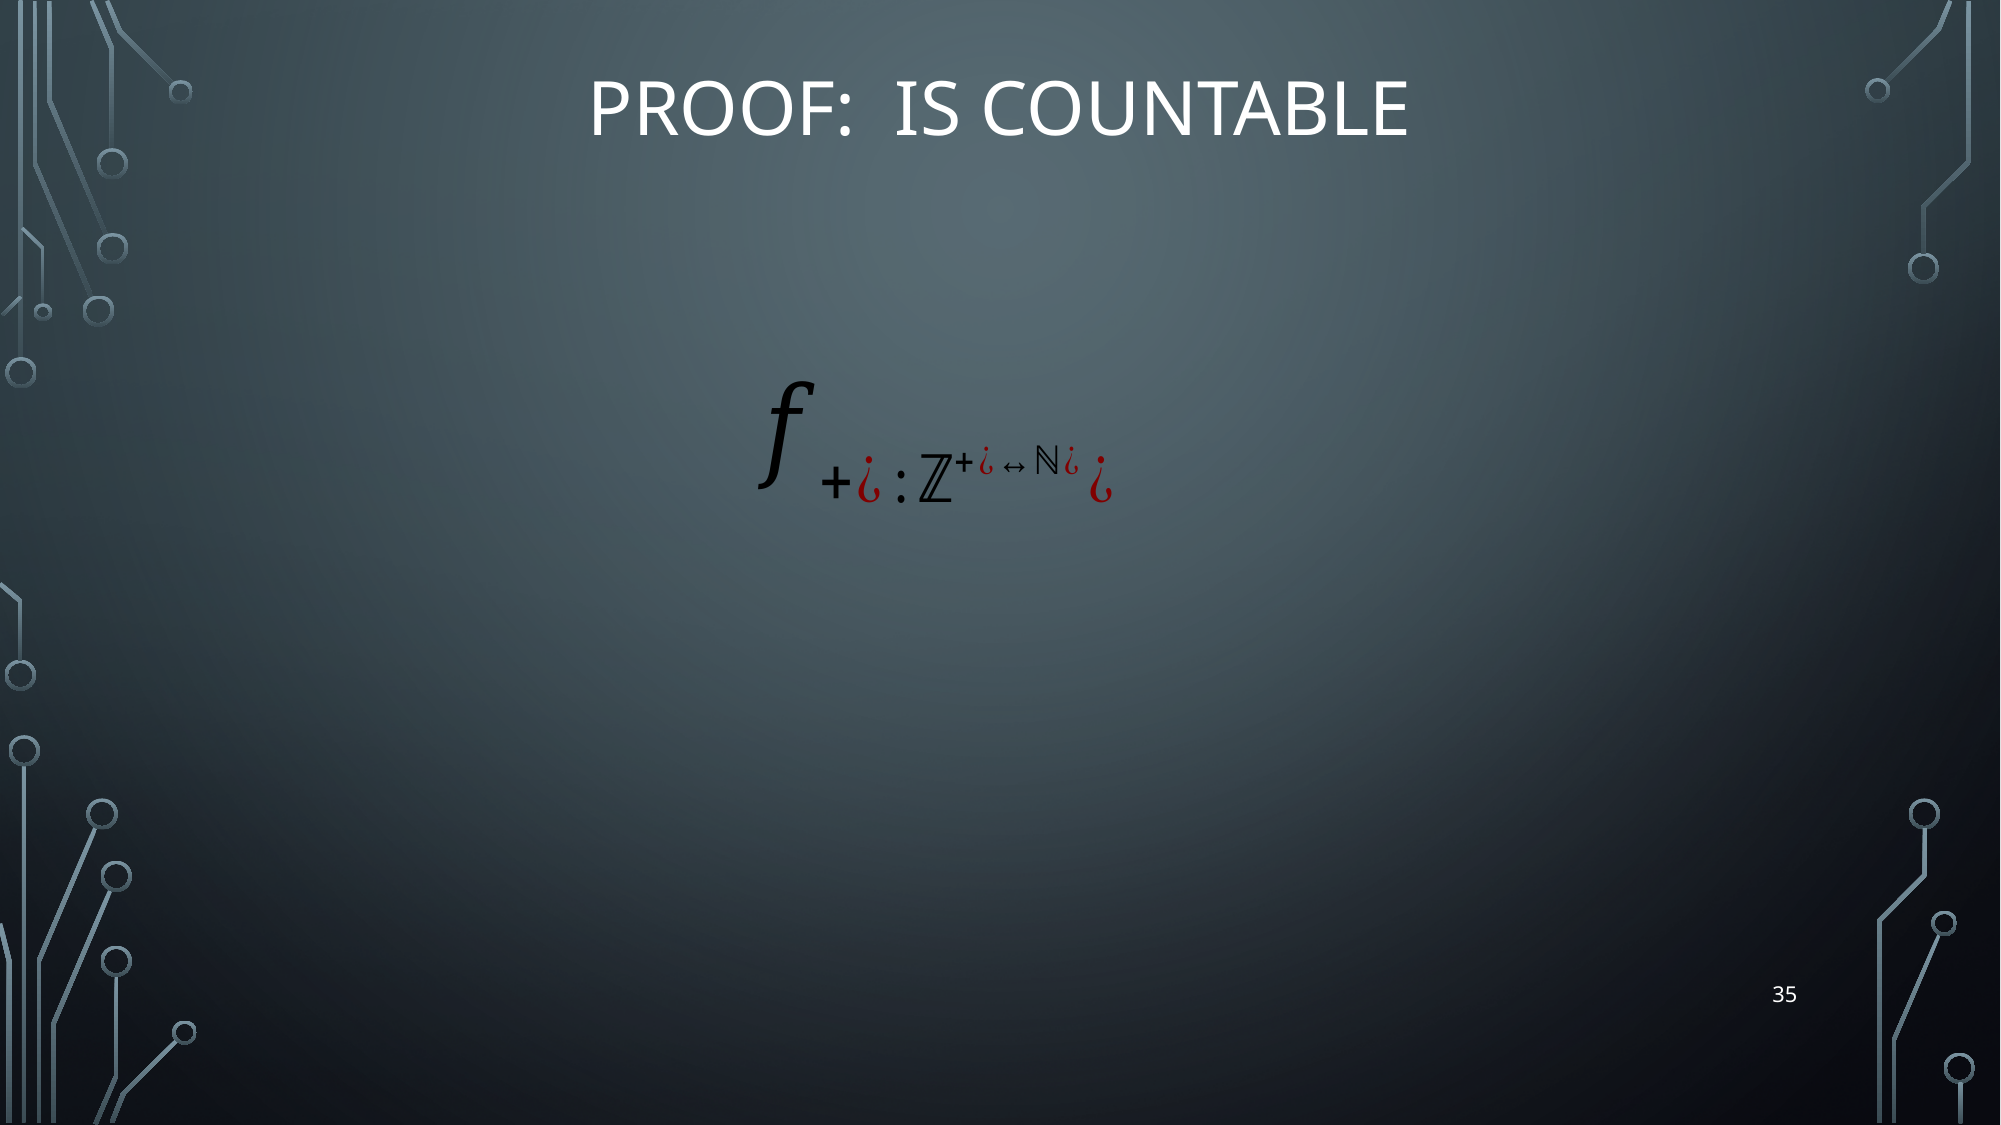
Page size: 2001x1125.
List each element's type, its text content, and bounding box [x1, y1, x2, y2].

slide_number 35 [1685, 965, 1813, 1025]
